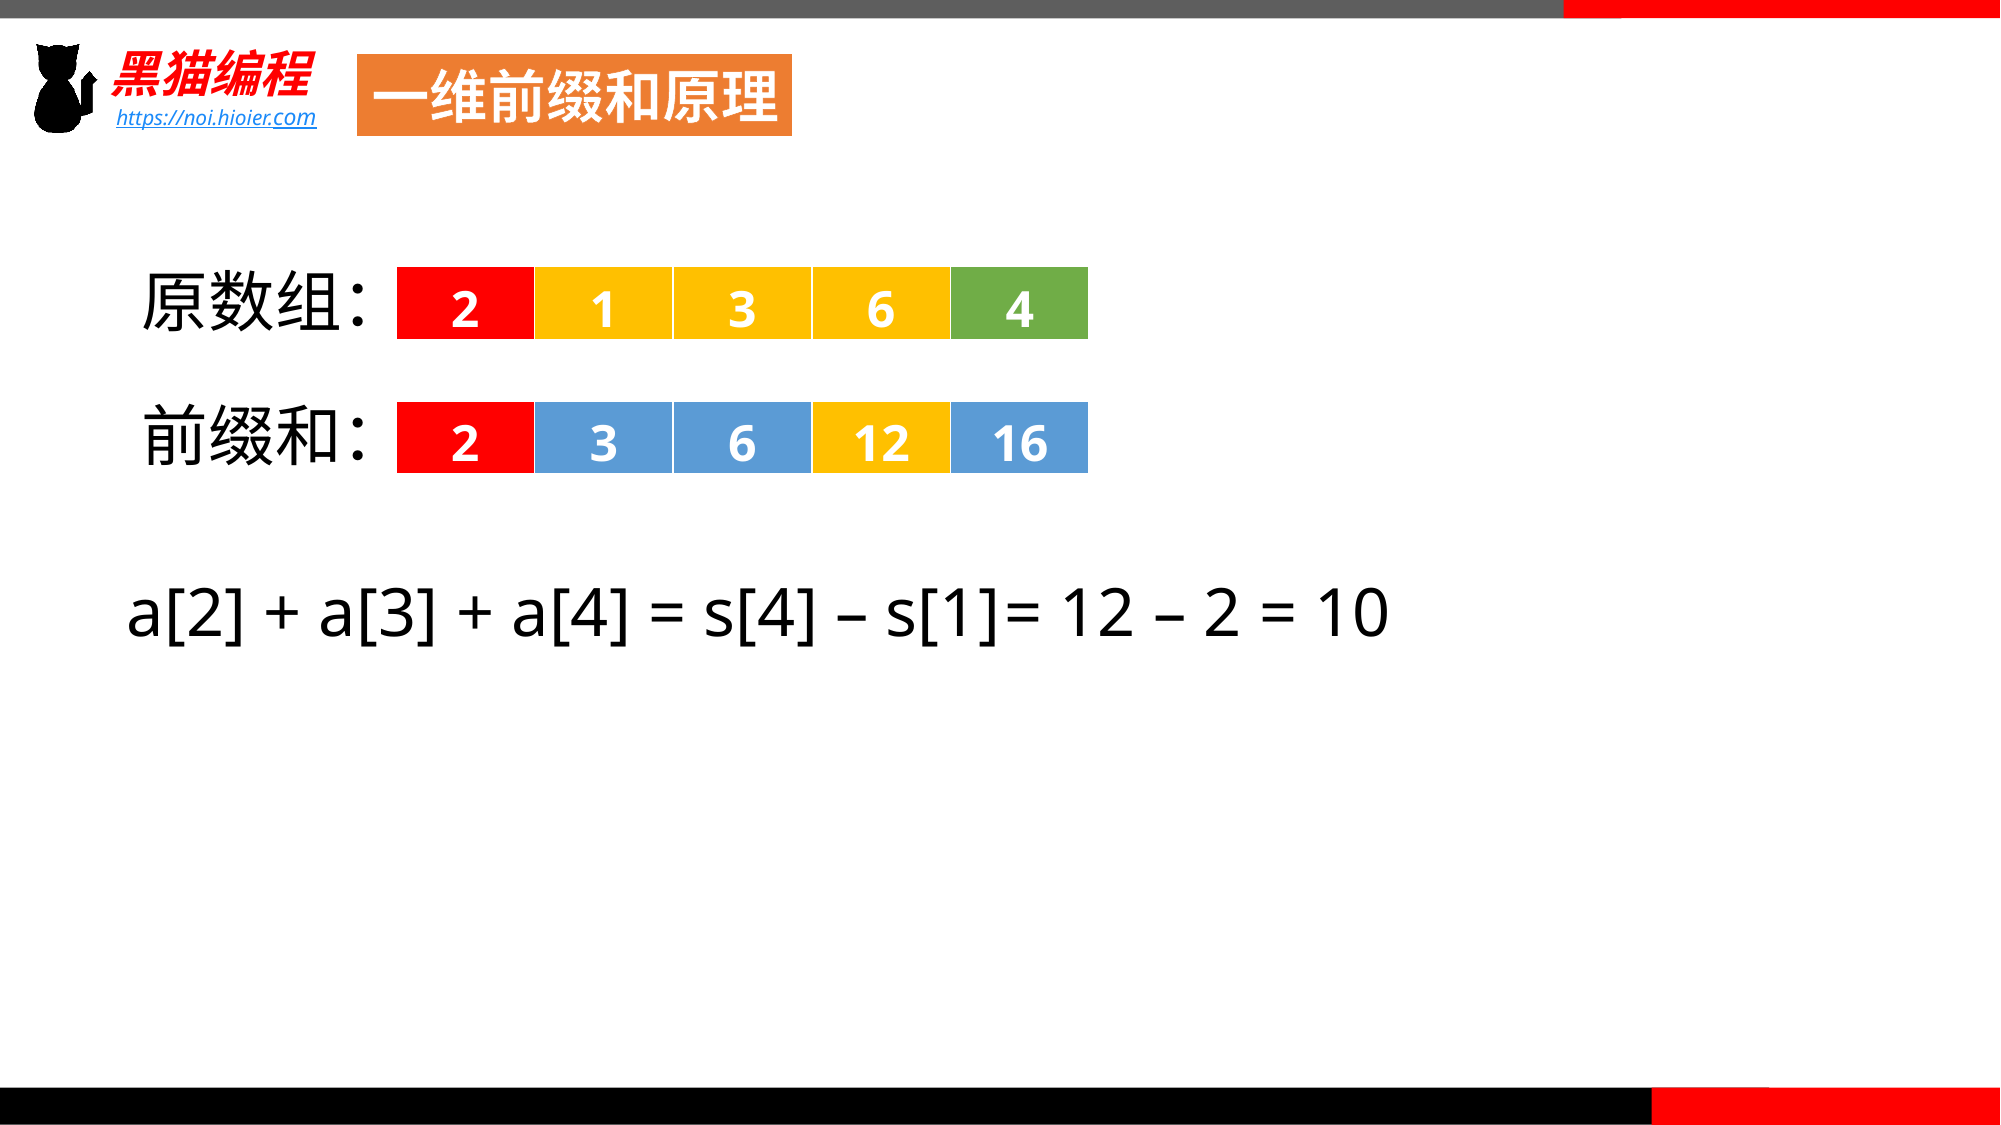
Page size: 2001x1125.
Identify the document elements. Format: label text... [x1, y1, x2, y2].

table_header 3 [674, 267, 811, 339]
table_header 2 [397, 402, 534, 473]
text_box 原数组： [126, 252, 424, 347]
picture [21, 44, 110, 133]
text_box a[2] + a[3] + a[4] = s[4] – s[1] [111, 562, 989, 658]
table_header 1 [535, 267, 672, 339]
text_box 一维前缀和原理 [354, 51, 795, 139]
table_header 6 [674, 402, 811, 473]
table_header 12 [813, 402, 950, 473]
text_box = 12 – 2 = 10 [989, 562, 1407, 658]
table_header 6 [813, 267, 950, 339]
text_box 前缀和： [126, 386, 424, 482]
table_header 4 [951, 267, 1088, 339]
table_header 2 [397, 267, 534, 339]
table_header 16 [951, 402, 1088, 473]
table_header 3 [535, 402, 672, 473]
